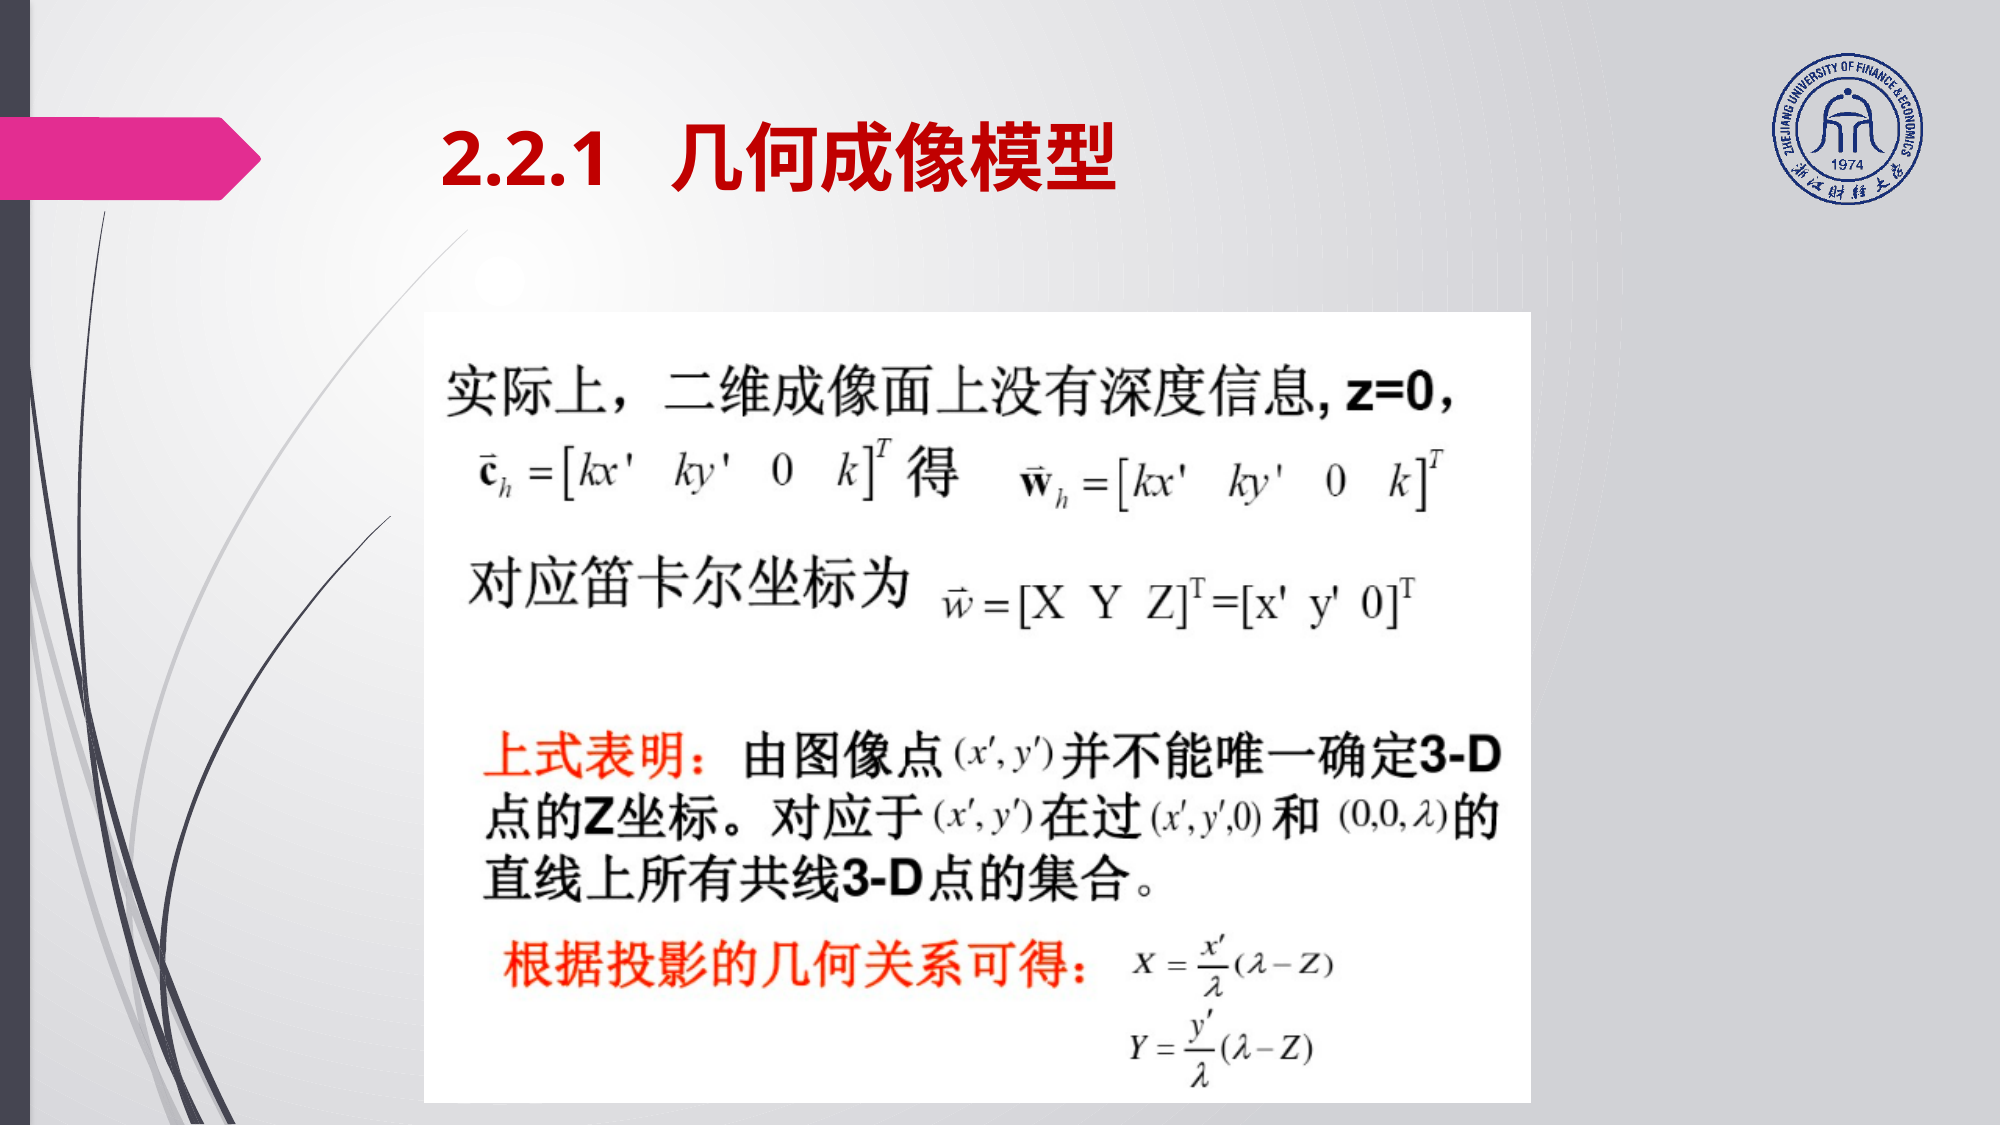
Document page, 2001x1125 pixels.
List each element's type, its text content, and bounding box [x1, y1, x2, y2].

title 2.2.1 几何成像模型 [425, 102, 1888, 313]
picture [424, 312, 1531, 1104]
picture [1772, 53, 1923, 205]
